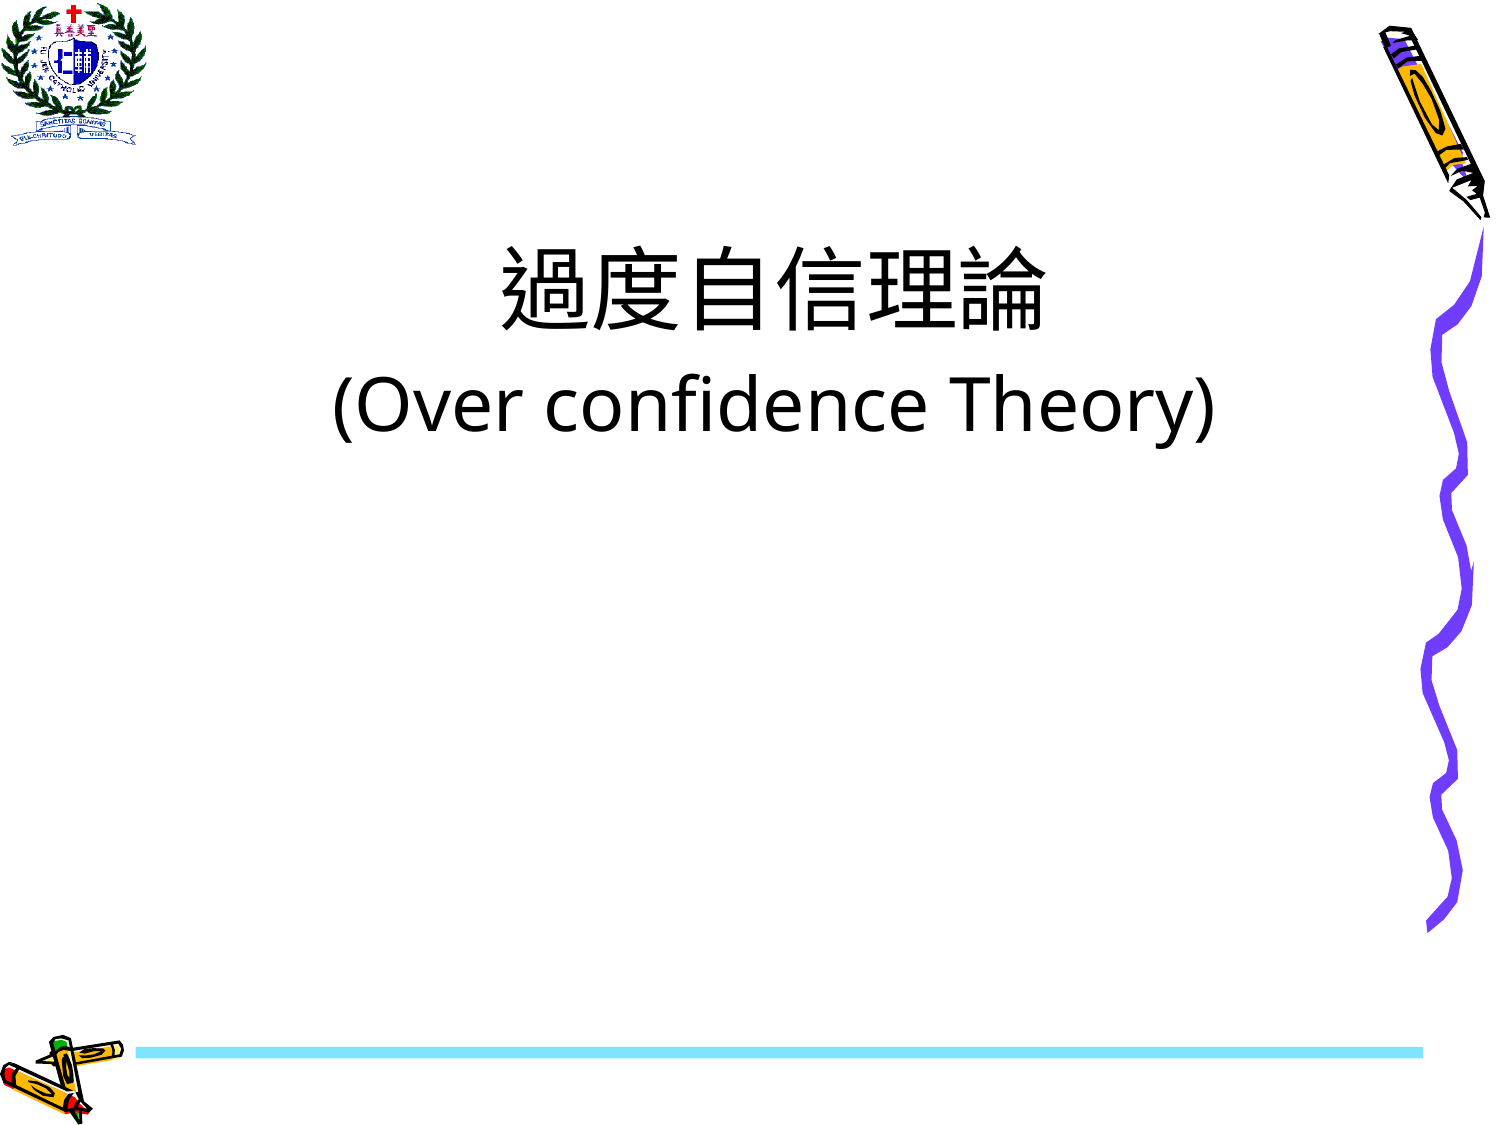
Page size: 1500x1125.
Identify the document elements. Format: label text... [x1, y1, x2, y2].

picture [0, 0, 148, 147]
list 過度自信理論 (Over confidence Theory) [133, 208, 1416, 455]
